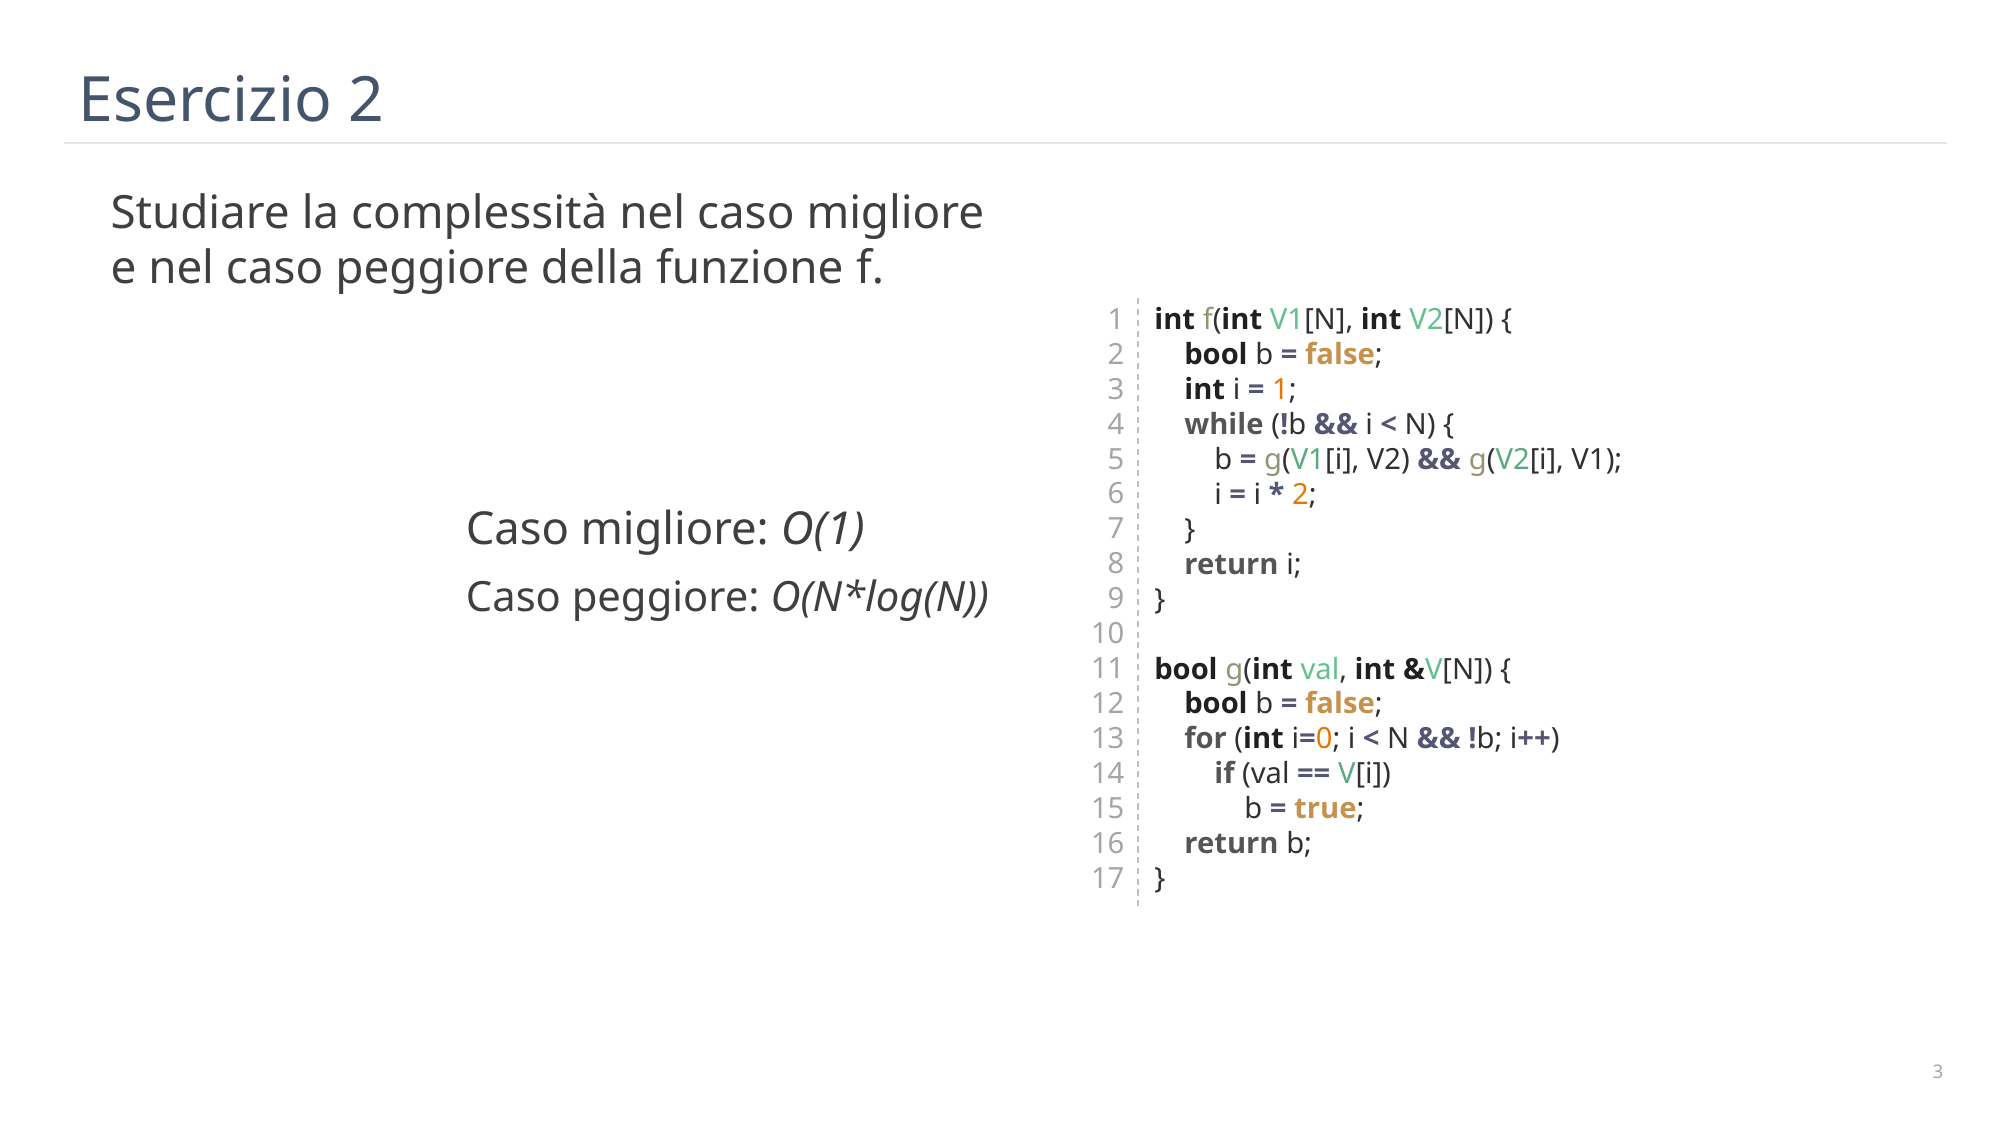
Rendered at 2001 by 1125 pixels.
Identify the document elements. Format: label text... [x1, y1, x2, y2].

slide_number 2 [1879, 1042, 1997, 1103]
title Esercizio 2 [63, 59, 1880, 143]
text_box Caso peggiore: O(N*log(N)) [450, 562, 1041, 639]
list Studiare la complessità nel caso migliore e nel caso peggiore della funzione f. [95, 174, 1000, 320]
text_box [1065, 292, 1939, 909]
text_box Caso migliore: O(1) [450, 491, 920, 561]
